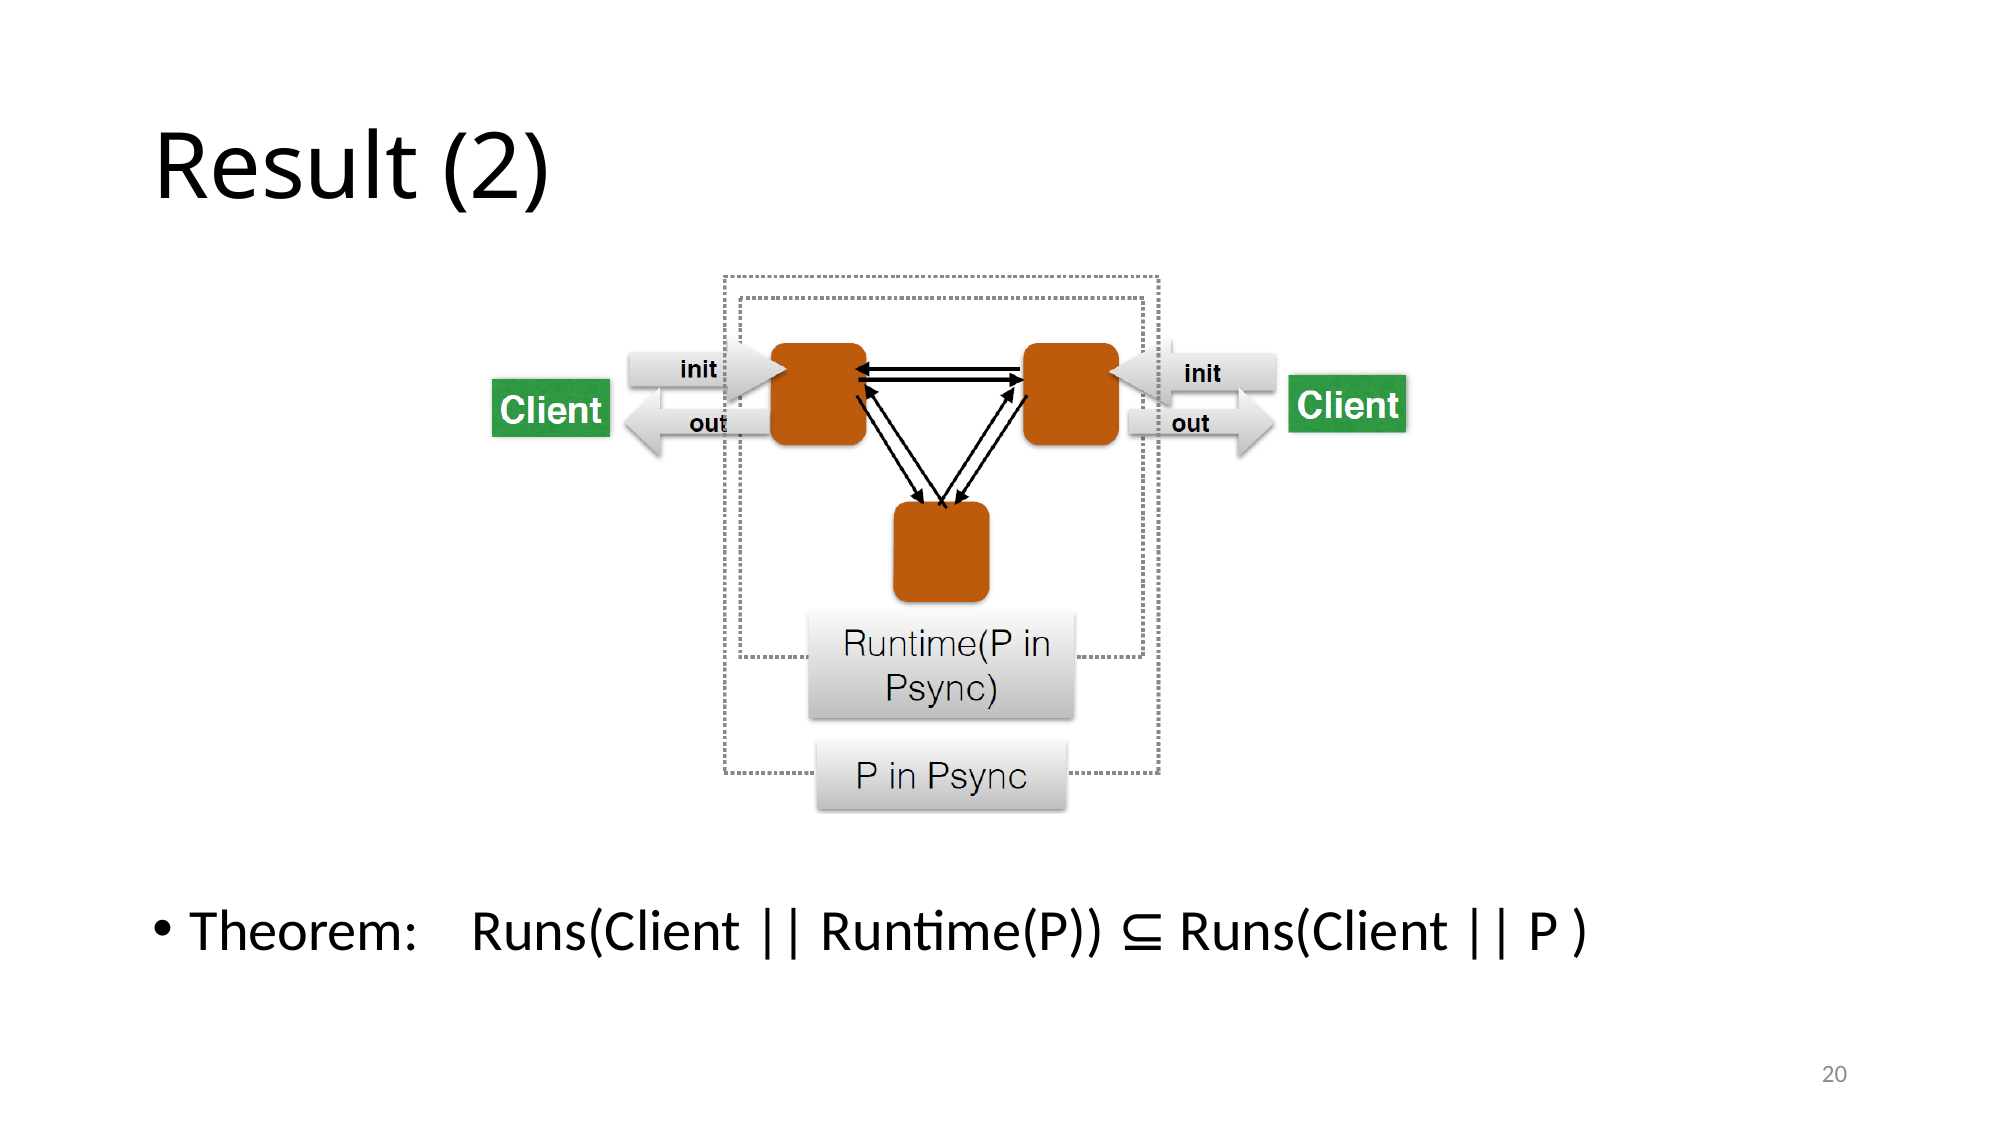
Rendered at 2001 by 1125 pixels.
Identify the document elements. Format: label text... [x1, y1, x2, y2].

list Theorem: Runs(Client || Runtime(P)) ⊆ Runs(Client || P ) [137, 299, 1863, 1014]
title Result (2) [137, 59, 1863, 278]
slide_number 20 [1412, 1042, 1863, 1103]
picture [482, 269, 1413, 814]
